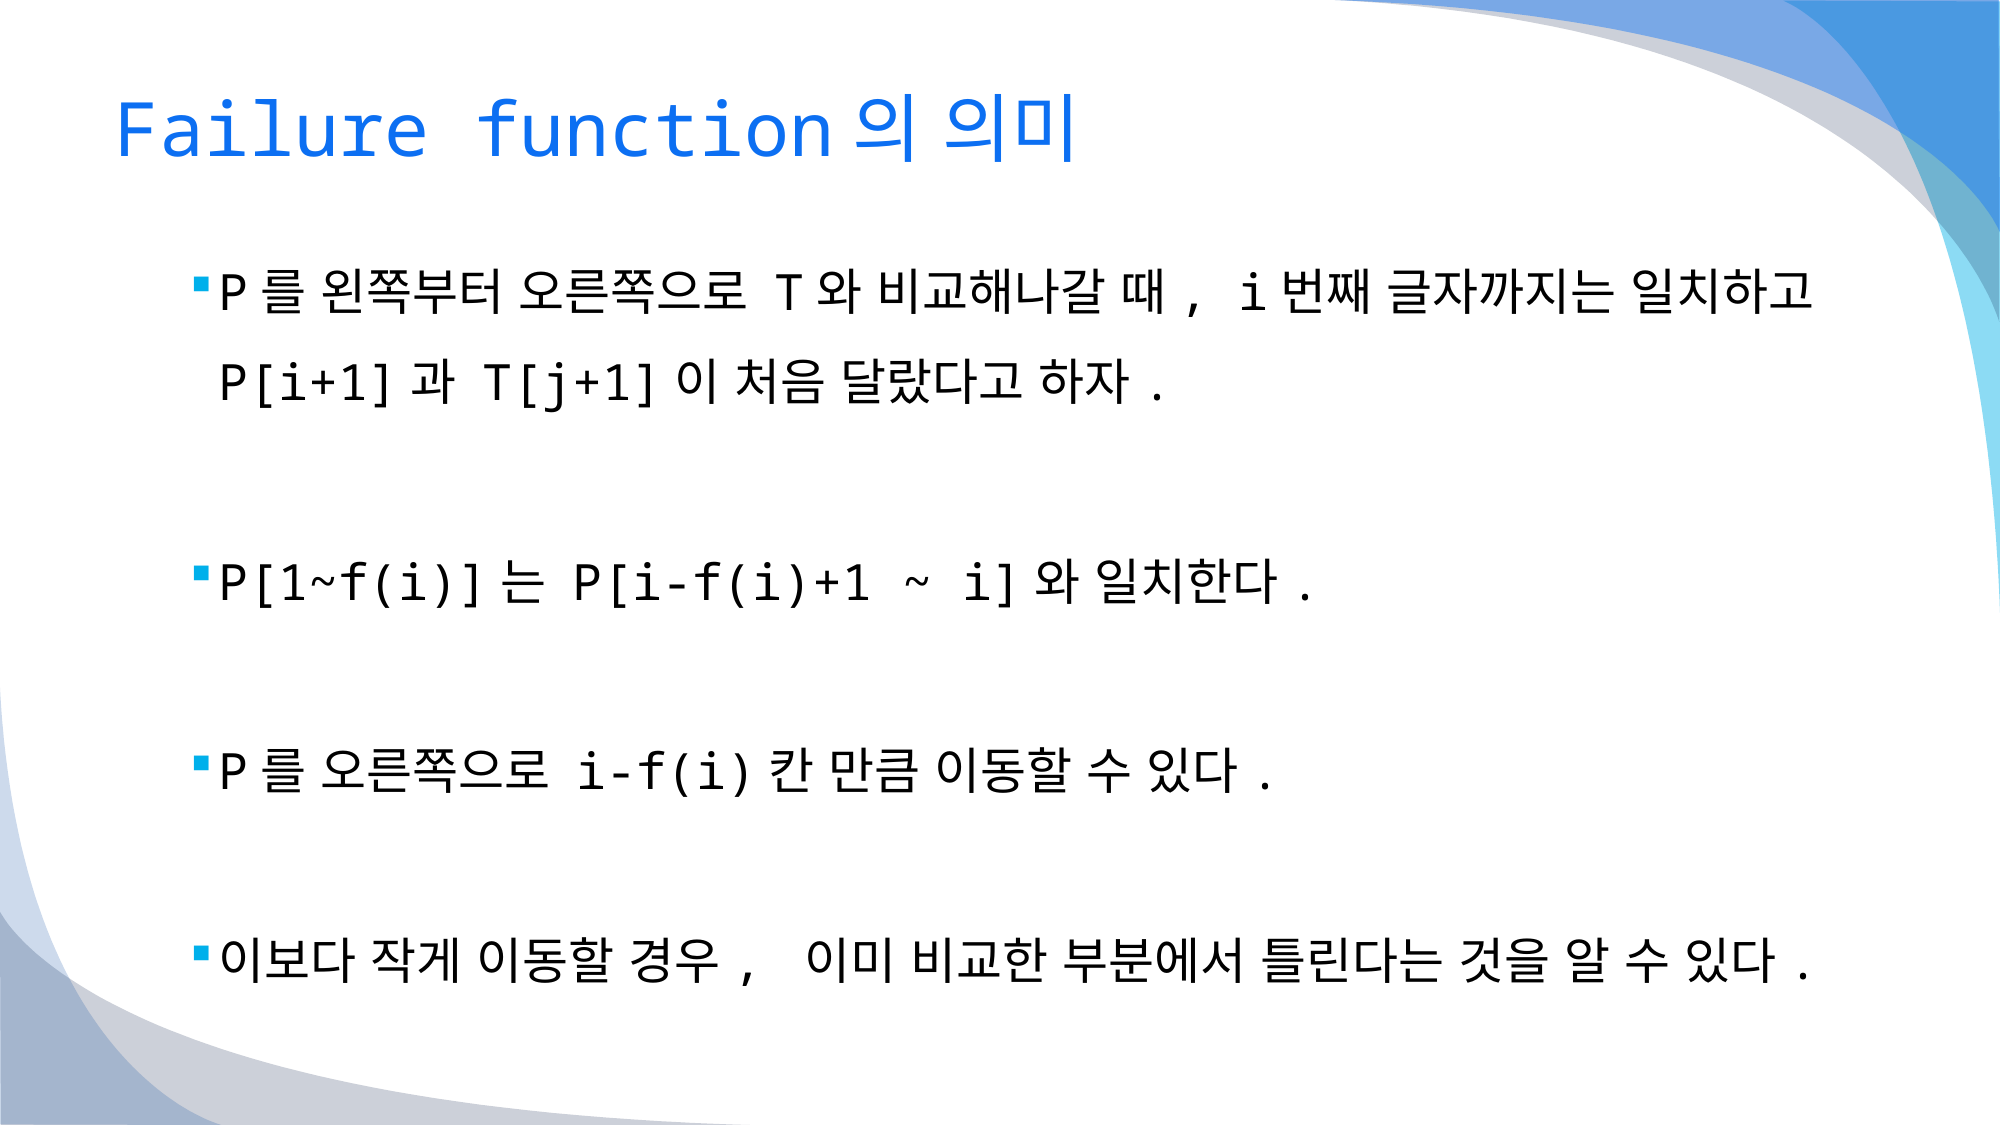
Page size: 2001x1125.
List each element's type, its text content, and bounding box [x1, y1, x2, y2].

title Failure function의 의미 [99, 50, 1900, 202]
list P를 왼쪽부터 오른쪽으로 T와 비교해나갈 때, i번째 글자까지는 일치하고 P[i+1]과 T[j+1]이 처음 달랐다고 하자. P[1~f(i)]는 P[i-f(i)+1 ~ i]와 일치한다. P를 오른쪽으로 i-f(i)칸 만큼 이동할 수 있다. 이보다 작게 이동할 경우, 이미 비교한 부분에서 틀린다는 것을 알 수 있다. [99, 222, 1900, 1077]
